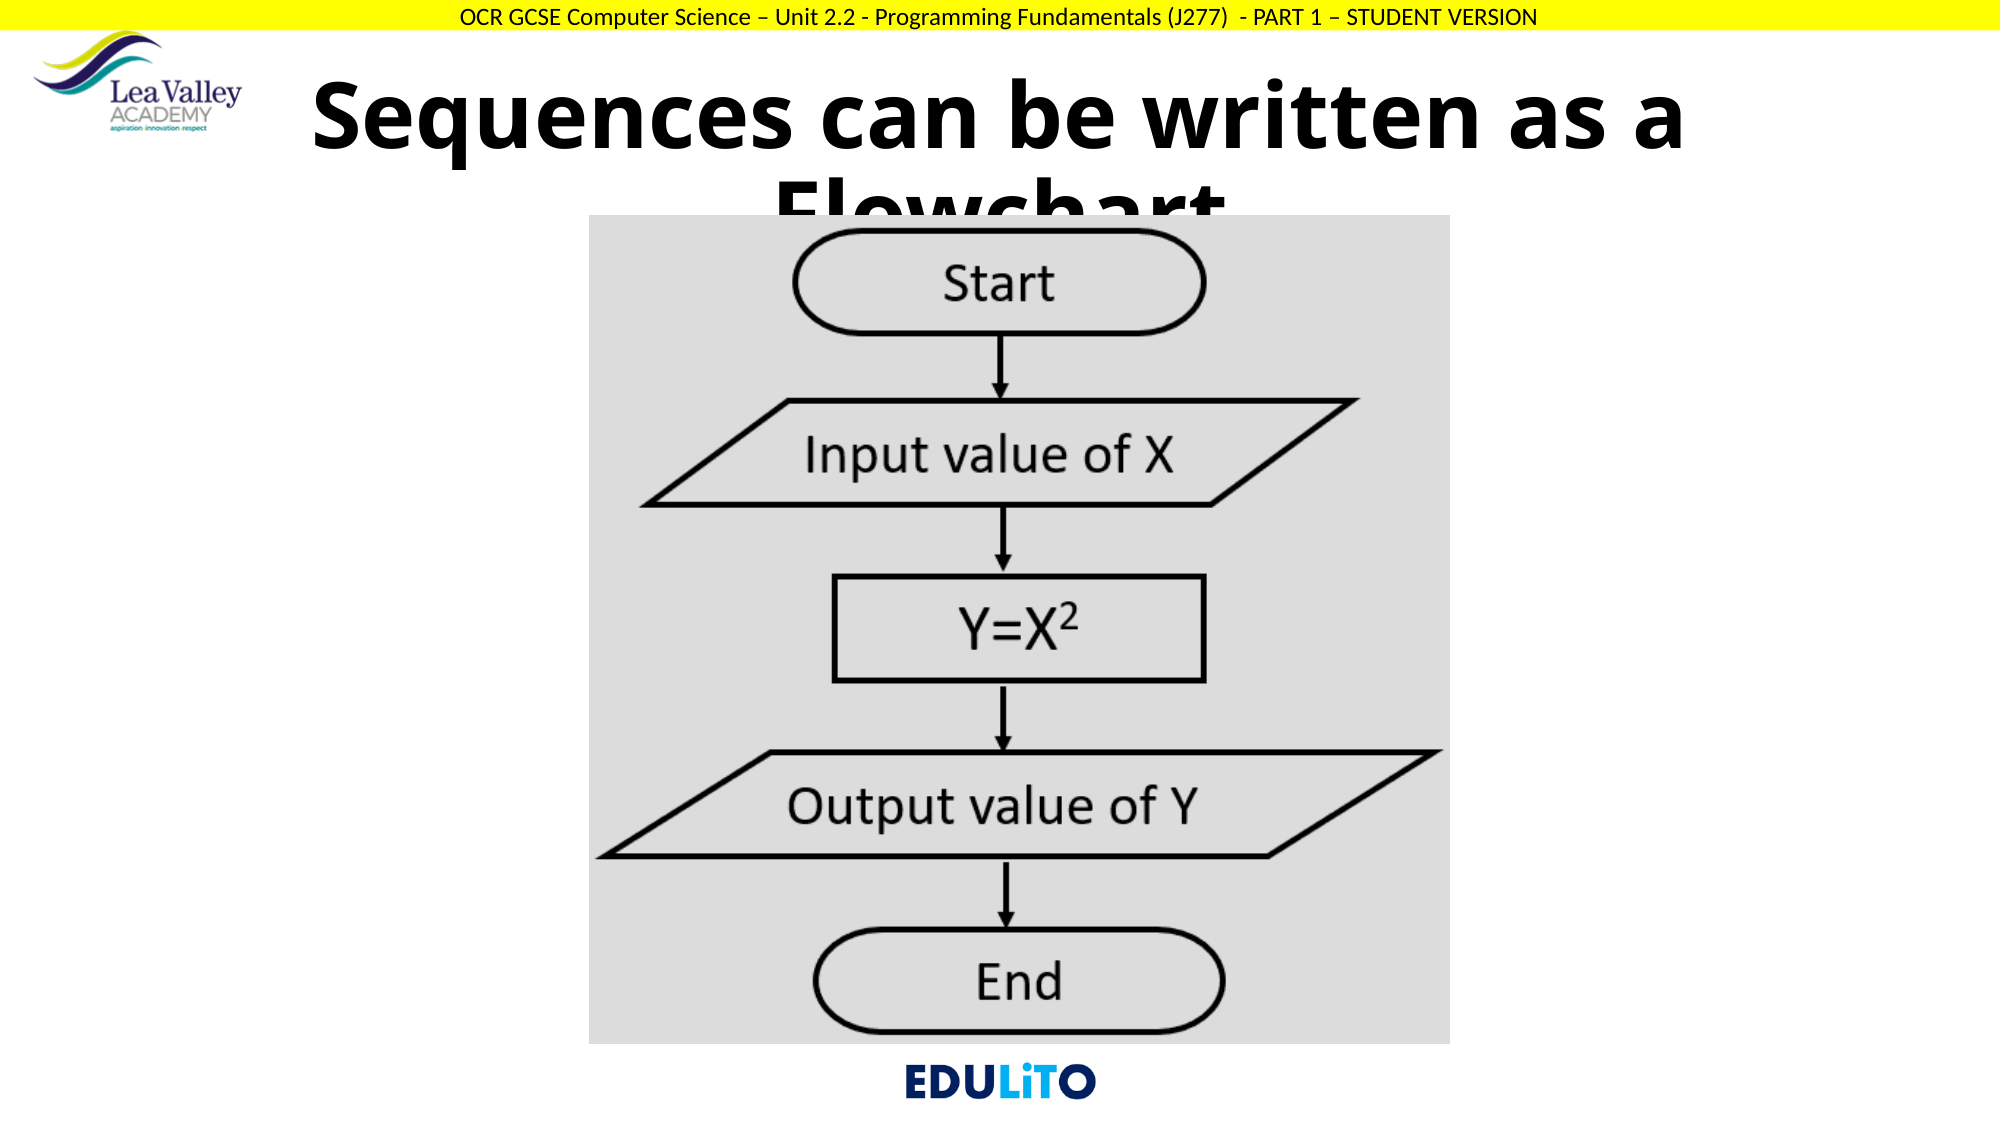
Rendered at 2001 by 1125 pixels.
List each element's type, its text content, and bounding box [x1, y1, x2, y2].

picture [32, 31, 243, 132]
picture [589, 215, 1450, 1044]
picture [901, 1058, 1099, 1105]
title Sequences can be written as a Flowchart [137, 59, 1863, 278]
